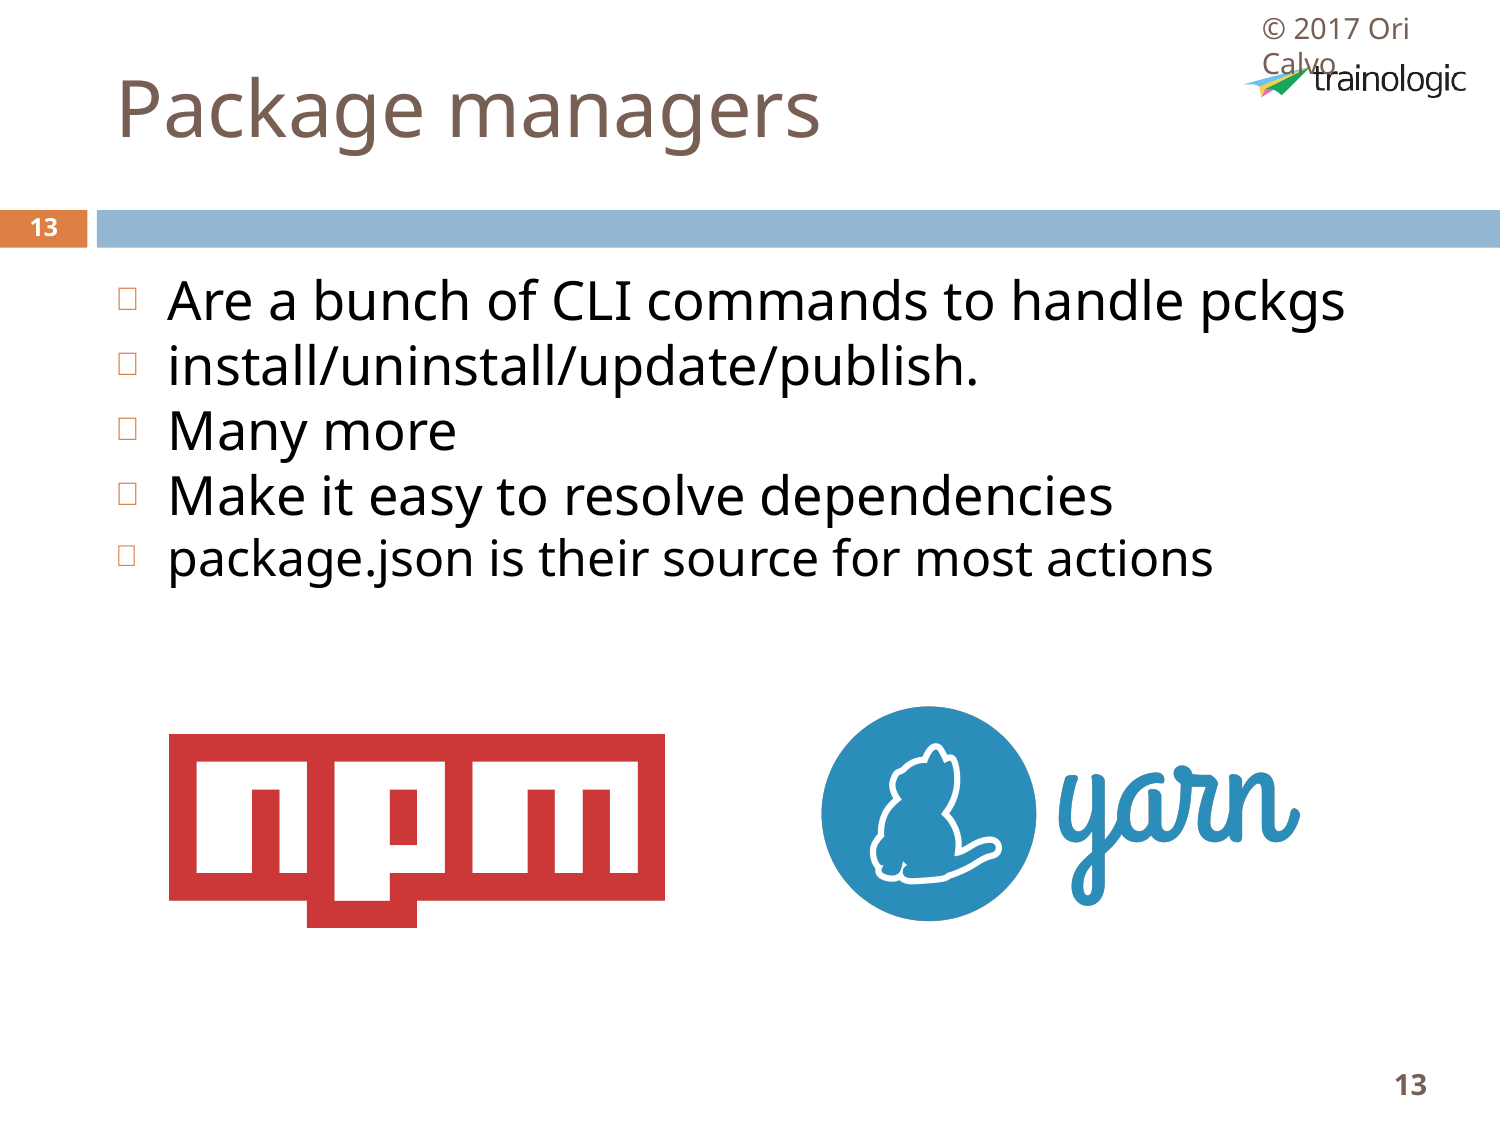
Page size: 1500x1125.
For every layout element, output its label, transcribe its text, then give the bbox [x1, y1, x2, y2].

picture [1445, 64, 1466, 91]
text_box 13 [27, 209, 60, 251]
picture [1363, 64, 1442, 98]
picture [169, 734, 665, 928]
picture [796, 678, 1324, 956]
title Package managers [113, 56, 970, 171]
slide_number 13 [1389, 1061, 1430, 1098]
text_box © 2017 Ori Calvo [1259, 8, 1481, 48]
text_box Are a bunch of CLI commands to handle pckgs install/uninstall/update/publish. Many more Make it easy to resolve dependencies package.json is their source for most actions [113, 250, 1443, 639]
picture [1313, 66, 1353, 91]
